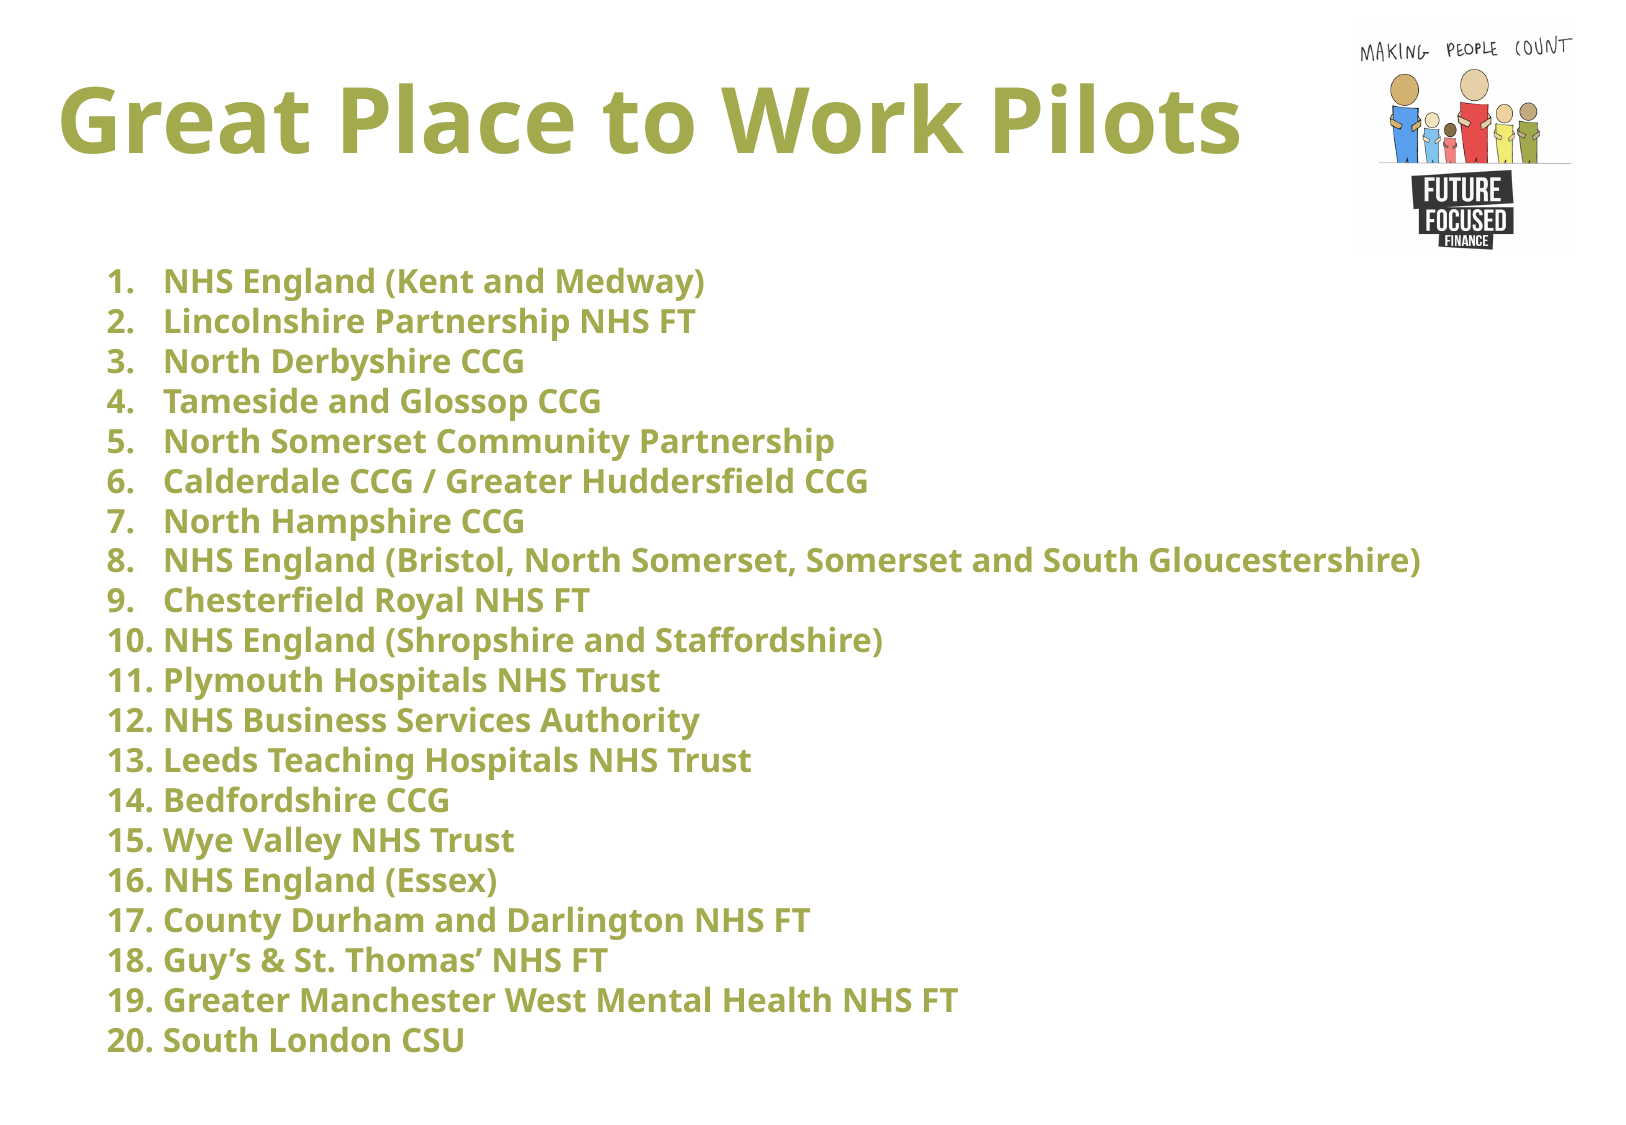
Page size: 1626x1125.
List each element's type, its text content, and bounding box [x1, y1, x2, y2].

text_box NHS England (Kent and Medway) Lincolnshire Partnership NHS FT North Derbyshire CCG Tameside and Glossop CCG North Somerset Community Partnership Calderdale CCG / Greater Huddersfield CCG North Hampshire CCG NHS England (Bristol, North Somerset, Somerset and South Gloucestershire) Chesterfield Royal NHS FT NHS England (Shropshire and Staffordshire) Plymouth Hospitals NHS Trust NHS Business Services Authority Leeds Teaching Hospitals NHS Trust Bedfordshire CCG Wye Valley NHS Trust NHS England (Essex) County Durham and Darlington NHS FT Guy’s & St. Thomas’ NHS FT Greater Manchester West Mental Health NHS FT South London CSU [91, 252, 1539, 1066]
text_box Great Place to Work Pilots [41, 54, 1318, 180]
picture [1355, 18, 1576, 256]
